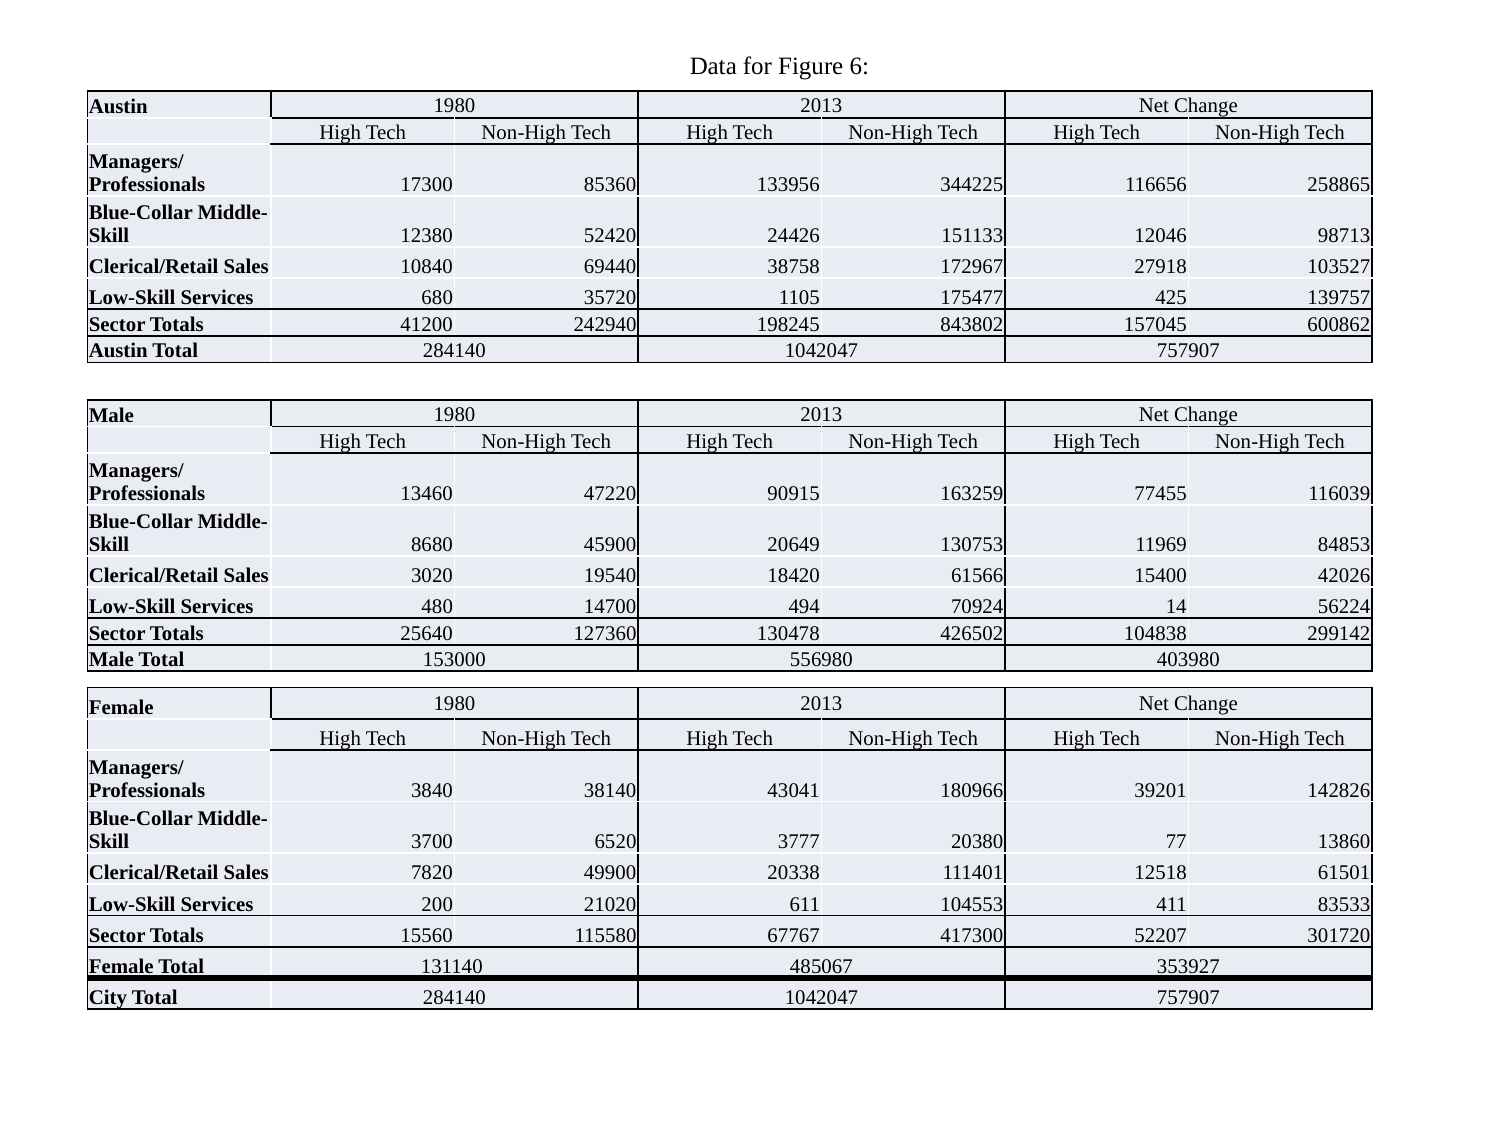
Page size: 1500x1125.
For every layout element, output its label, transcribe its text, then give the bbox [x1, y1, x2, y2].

table_cell 98713 [1189, 197, 1371, 246]
table_cell 172967 [822, 248, 1004, 277]
table_cell 485067 [639, 948, 1004, 975]
table_cell 600862 [1189, 310, 1371, 335]
table_cell 12518 [1006, 854, 1188, 883]
table_cell 43041 [639, 751, 821, 801]
table_cell 151133 [822, 197, 1004, 246]
table_cell 299142 [1189, 619, 1371, 644]
table_cell 3777 [639, 802, 821, 852]
table_cell 14700 [455, 588, 637, 617]
table_cell High Tech [1006, 720, 1188, 749]
table_cell 1042047 [639, 981, 1004, 1008]
table_cell 104553 [822, 885, 1004, 915]
table_cell 180966 [822, 751, 1004, 801]
table_cell Non-High Tech [1189, 427, 1371, 452]
table_cell Blue-Collar Middle-Skill [88, 197, 270, 246]
table_cell 139757 [1189, 279, 1371, 308]
table_cell 757907 [1006, 337, 1371, 362]
table_header Net Change [1006, 401, 1371, 426]
table_cell Sector Totals [88, 916, 270, 946]
table_cell Clerical/Retail Sales [88, 557, 270, 586]
table_cell 7820 [272, 854, 454, 883]
table_cell 61566 [822, 557, 1004, 586]
table_cell 284140 [272, 981, 637, 1008]
table_cell 411 [1006, 885, 1188, 915]
table_cell 130478 [639, 619, 821, 644]
table_cell 757907 [1006, 981, 1371, 1008]
table_cell 52207 [1006, 916, 1188, 946]
table_cell 20649 [639, 506, 821, 555]
table_cell 77455 [1006, 454, 1188, 504]
table_cell Non-High Tech [1189, 720, 1371, 749]
table_cell 103527 [1189, 248, 1371, 277]
table_cell 556980 [639, 646, 1004, 670]
table_cell 3840 [272, 751, 454, 801]
table_cell Managers/Professionals [88, 751, 270, 801]
table_cell Non-High Tech [822, 427, 1004, 452]
table_header Male [88, 401, 270, 426]
table_header Austin [88, 92, 270, 117]
table_cell Non-High Tech [1189, 119, 1371, 143]
table_cell Blue-Collar Middle-Skill [88, 506, 270, 555]
table_cell 403980 [1006, 646, 1371, 670]
table_cell High Tech [1006, 427, 1188, 452]
table_cell 90915 [639, 454, 821, 504]
table_cell 258865 [1189, 145, 1371, 195]
table_cell 494 [639, 588, 821, 617]
table_cell 680 [272, 279, 454, 308]
table_cell [88, 119, 270, 143]
table_cell 611 [639, 885, 821, 915]
table_cell 14 [1006, 588, 1188, 617]
table_cell Low-Skill Services [88, 588, 270, 617]
table_cell High Tech [272, 119, 454, 143]
table_cell High Tech [639, 720, 821, 749]
table_cell 12046 [1006, 197, 1188, 246]
table_cell 18420 [639, 557, 821, 586]
table_cell 426502 [822, 619, 1004, 644]
table_cell Low-Skill Services [88, 885, 270, 915]
table_cell 15400 [1006, 557, 1188, 586]
table_header 1980 [272, 688, 637, 718]
table_cell 52420 [455, 197, 637, 246]
table_cell Non-High Tech [822, 119, 1004, 143]
table_cell 25640 [272, 619, 454, 644]
table_cell 35720 [455, 279, 637, 308]
table_header 1980 [272, 401, 637, 426]
table_cell Managers/Professionals [88, 145, 270, 195]
table_cell 115580 [455, 916, 637, 946]
table_cell [88, 427, 270, 452]
table_cell City Total [88, 981, 270, 1008]
table_cell 83533 [1189, 885, 1371, 915]
table_cell Non-High Tech [455, 720, 637, 749]
table_cell 49900 [455, 854, 637, 883]
table_cell 425 [1006, 279, 1188, 308]
table_cell 38758 [639, 248, 821, 277]
table_cell 175477 [822, 279, 1004, 308]
table_cell [88, 720, 270, 749]
table_cell 6520 [455, 802, 637, 852]
table_cell High Tech [639, 119, 821, 143]
table_cell 133956 [639, 145, 821, 195]
table_cell 1105 [639, 279, 821, 308]
table_cell 242940 [455, 310, 637, 335]
table_cell 1042047 [639, 337, 1004, 362]
text_box Data for Figure 6: [674, 41, 913, 87]
table_cell Managers/Professionals [88, 454, 270, 504]
table_cell 11969 [1006, 506, 1188, 555]
table_cell Low-Skill Services [88, 279, 270, 308]
table_cell 41200 [272, 310, 454, 335]
table_cell 13460 [272, 454, 454, 504]
table_cell Clerical/Retail Sales [88, 248, 270, 277]
table_cell High Tech [272, 720, 454, 749]
table_cell 843802 [822, 310, 1004, 335]
table_cell 17300 [272, 145, 454, 195]
table_cell 42026 [1189, 557, 1371, 586]
table_cell Clerical/Retail Sales [88, 854, 270, 883]
table_cell Male Total [88, 646, 270, 670]
table_cell 10840 [272, 248, 454, 277]
table_cell 38140 [455, 751, 637, 801]
table_cell 131140 [272, 948, 637, 975]
table_cell 70924 [822, 588, 1004, 617]
table_cell Non-High Tech [455, 427, 637, 452]
table_cell 142826 [1189, 751, 1371, 801]
table_cell 39201 [1006, 751, 1188, 801]
table_cell 116656 [1006, 145, 1188, 195]
table_cell 8680 [272, 506, 454, 555]
table_header Female [88, 688, 270, 718]
table_header 1980 [272, 92, 637, 117]
table_cell 61501 [1189, 854, 1371, 883]
table_cell 21020 [455, 885, 637, 915]
table_cell 67767 [639, 916, 821, 946]
table_cell 104838 [1006, 619, 1188, 644]
table_cell 12380 [272, 197, 454, 246]
table_cell 353927 [1006, 948, 1371, 975]
table_cell 157045 [1006, 310, 1188, 335]
table_cell 200 [272, 885, 454, 915]
table_cell 3700 [272, 802, 454, 852]
table_cell Female Total [88, 948, 270, 975]
table_cell Sector Totals [88, 310, 270, 335]
table_cell 111401 [822, 854, 1004, 883]
table_cell 153000 [272, 646, 637, 670]
table_cell 130753 [822, 506, 1004, 555]
table_cell 45900 [455, 506, 637, 555]
table_cell 56224 [1189, 588, 1371, 617]
table_cell 77 [1006, 802, 1188, 852]
table_header 2013 [639, 401, 1004, 426]
table_cell 198245 [639, 310, 821, 335]
table_header Net Change [1006, 688, 1371, 718]
table_cell 116039 [1189, 454, 1371, 504]
table_cell 15560 [272, 916, 454, 946]
table_header 2013 [639, 688, 1004, 718]
table_cell 480 [272, 588, 454, 617]
table_cell Non-High Tech [455, 119, 637, 143]
table_cell 417300 [822, 916, 1004, 946]
table_cell 163259 [822, 454, 1004, 504]
table_cell 344225 [822, 145, 1004, 195]
table_cell 284140 [272, 337, 637, 362]
table_cell High Tech [272, 427, 454, 452]
table_cell Blue-Collar Middle-Skill [88, 802, 270, 852]
table_cell 27918 [1006, 248, 1188, 277]
table_cell 20338 [639, 854, 821, 883]
table_header 2013 [639, 92, 1004, 117]
table_cell 85360 [455, 145, 637, 195]
table_cell 3020 [272, 557, 454, 586]
table_cell 24426 [639, 197, 821, 246]
table_cell 69440 [455, 248, 637, 277]
table_cell 84853 [1189, 506, 1371, 555]
table_cell High Tech [639, 427, 821, 452]
table_cell Austin Total [88, 337, 270, 362]
table_header Net Change [1006, 92, 1371, 117]
table_cell Sector Totals [88, 619, 270, 644]
table_cell 47220 [455, 454, 637, 504]
table_cell 301720 [1189, 916, 1371, 946]
table_cell 20380 [822, 802, 1004, 852]
table_cell 19540 [455, 557, 637, 586]
table_cell High Tech [1006, 119, 1188, 143]
table_cell Non-High Tech [822, 720, 1004, 749]
table_cell 127360 [455, 619, 637, 644]
table_cell 13860 [1189, 802, 1371, 852]
